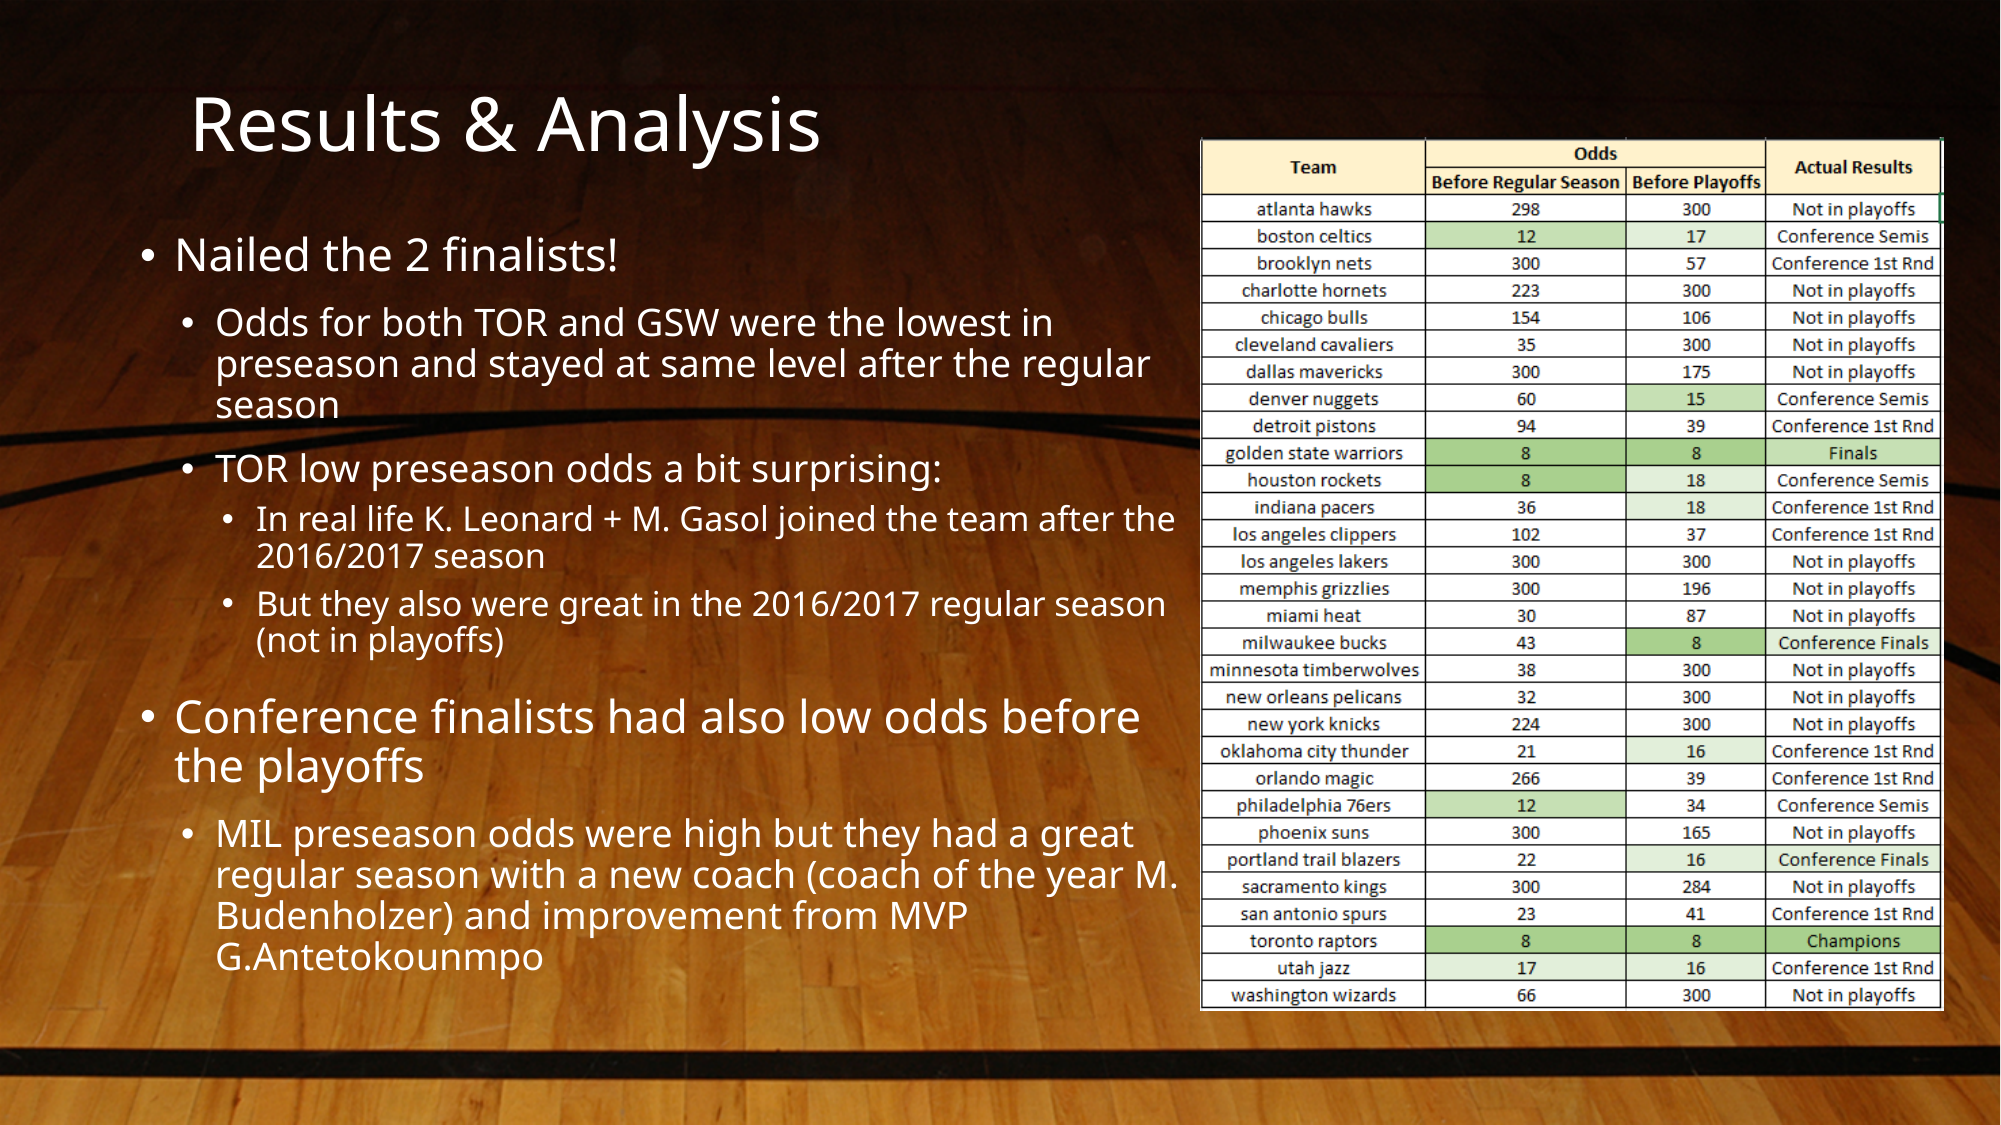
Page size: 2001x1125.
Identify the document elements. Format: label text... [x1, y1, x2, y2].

title Results & Analysis [174, 50, 1825, 175]
list Nailed the 2 finalists! Odds for both TOR and GSW were the lowest in preseason and stayed at same level after the regular season TOR low preseason odds a bit surprising: In real life K. Leonard + M. Gasol joined the team after the 2016/2017 season But they also were great in the 2016/2017 regular season (not in playoffs) Conference finalists had also low odds before the playoffs MIL preseason odds were high but they had a great regular season with a new coach (coach of the year M. Budenholzer) and improvement from MVP G.Antetokounmpo [125, 224, 1199, 988]
picture [0, 0, 2001, 1125]
